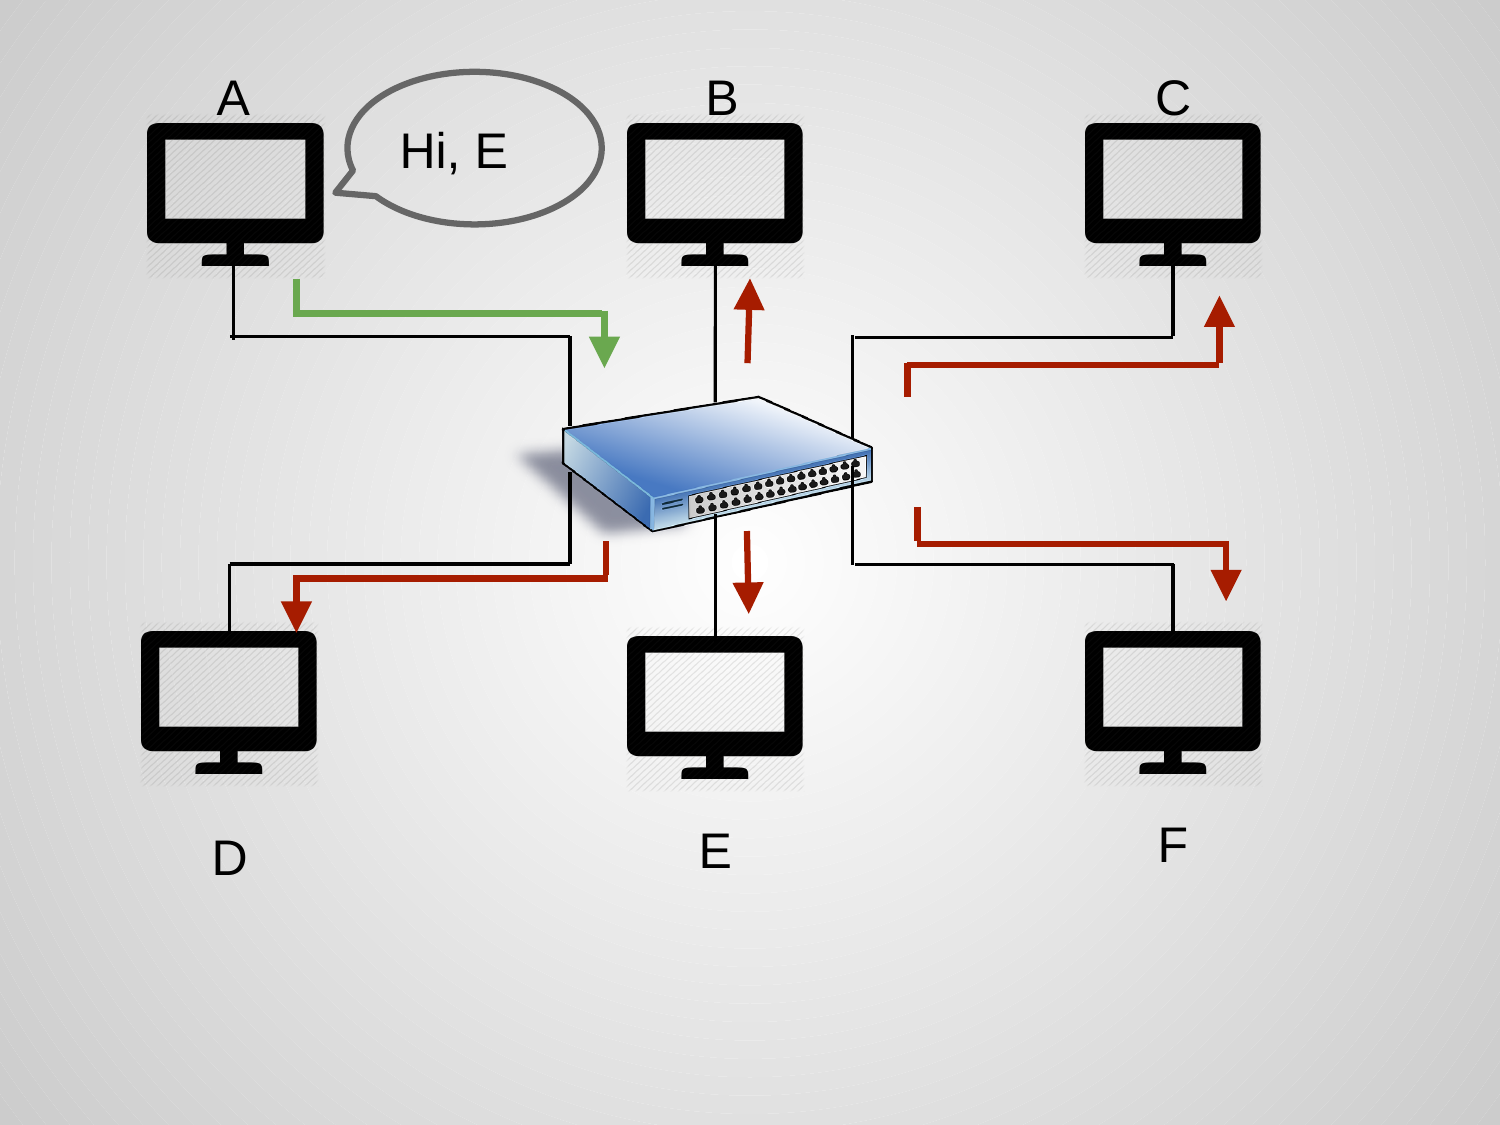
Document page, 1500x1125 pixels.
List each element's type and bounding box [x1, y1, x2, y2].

text_box [139, 50, 1263, 869]
